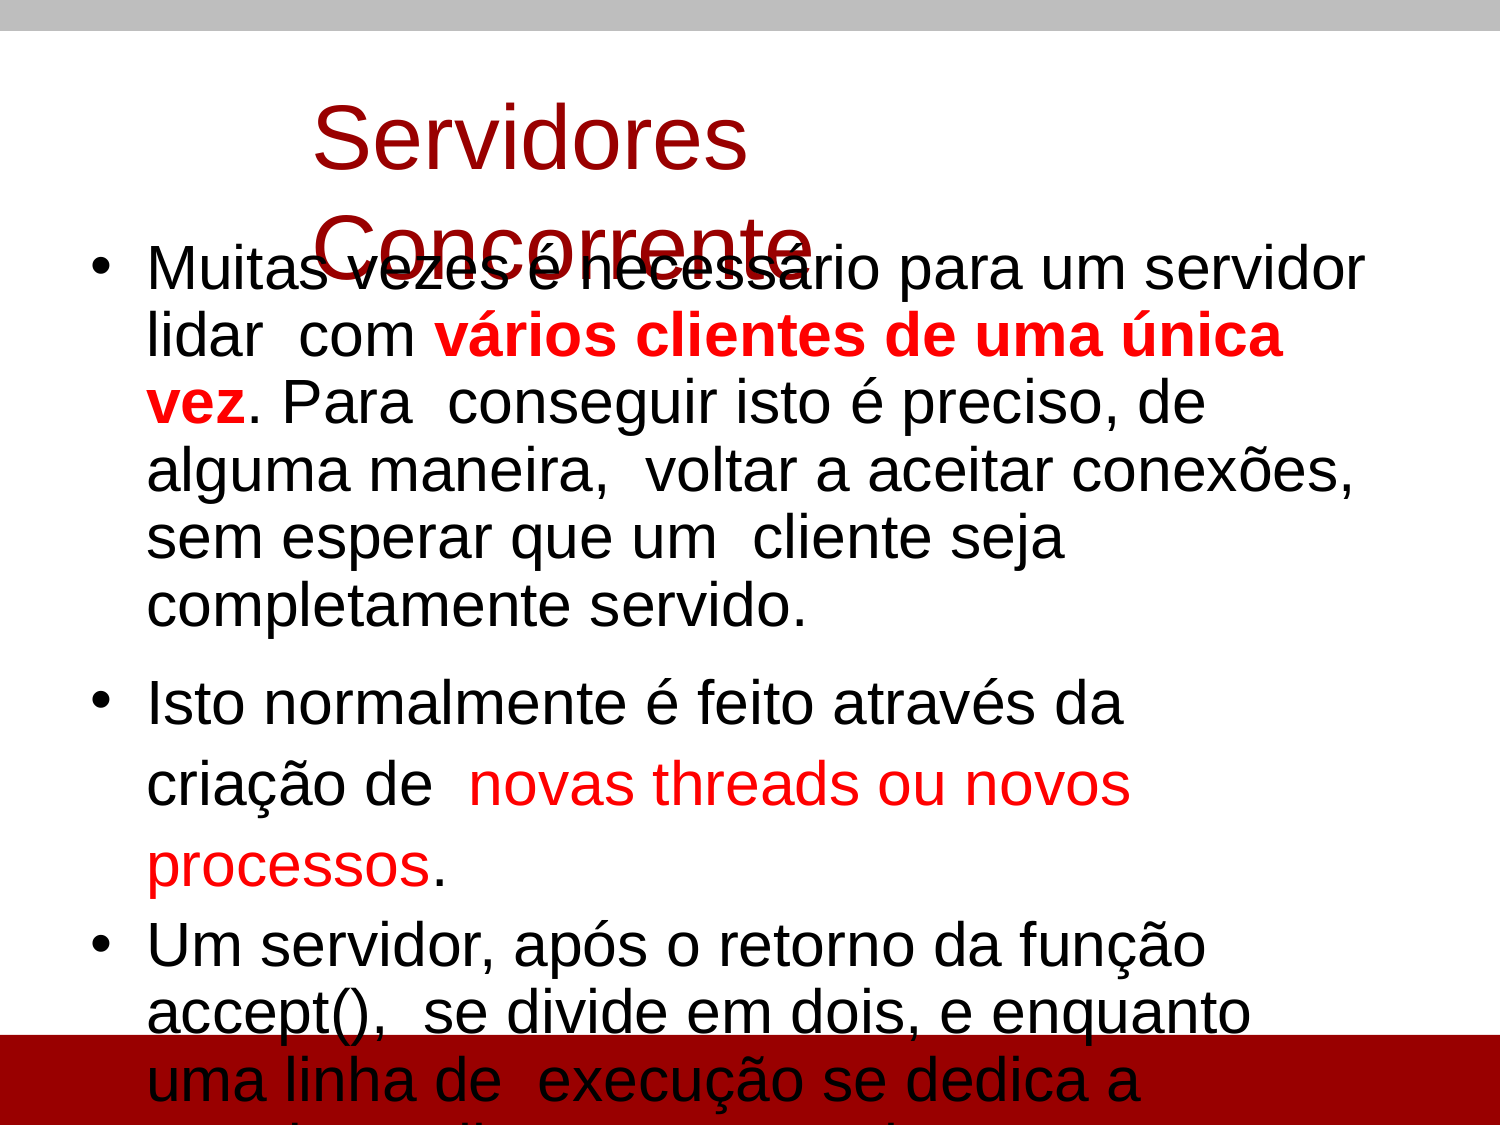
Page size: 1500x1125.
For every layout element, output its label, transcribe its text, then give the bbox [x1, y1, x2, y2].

text_box Muitas vezes é necessário para um servidor lidar com vários clientes de uma única vez. Para conseguir isto é preciso, de alguma maneira, voltar a aceitar conexões, sem esperar que um cliente seja completamente servido. Isto normalmente é feito através da criação de novas threads ou novos processos. Um servidor, após o retorno da função accept(), se divide em dois, e enquanto uma linha de execução se dedica a atender o cliente, outra volta a esperar por novos pedidos de conexão. [87, 225, 1376, 1125]
title Servidores Concorrente [309, 75, 1191, 225]
